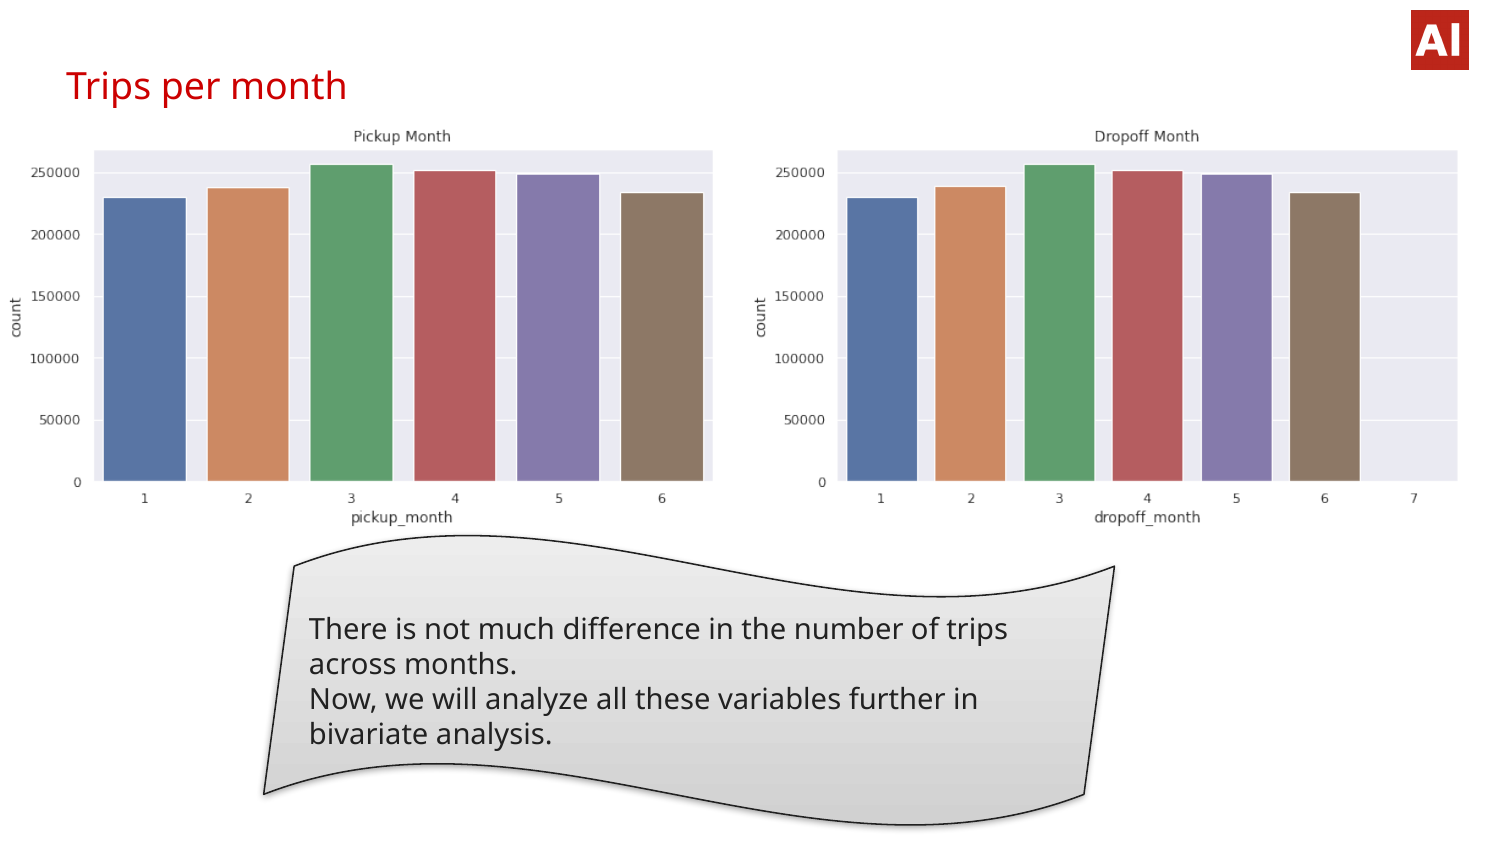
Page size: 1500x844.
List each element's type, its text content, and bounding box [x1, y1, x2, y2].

title Trips per month [51, 47, 1449, 119]
picture [0, 120, 1466, 535]
picture [1411, 10, 1469, 70]
text_box There is not much difference in the number of trips across months. Now, we will analyze all these variables further in bivariate analysis. [262, 543, 1116, 826]
